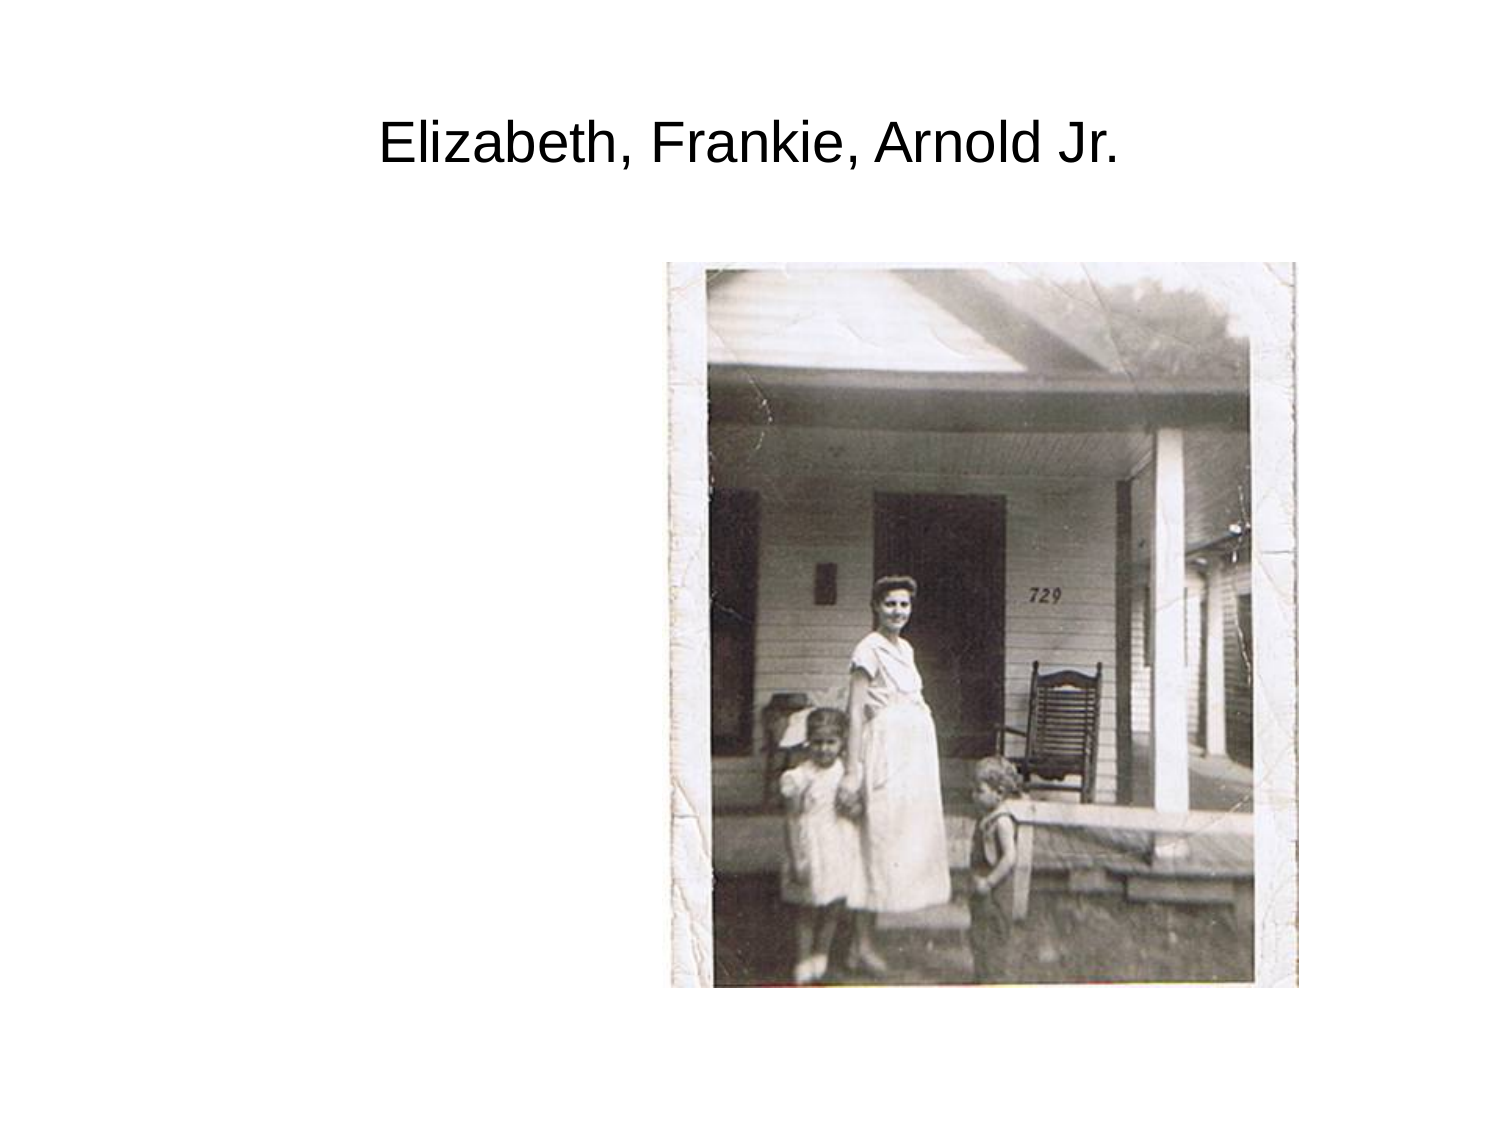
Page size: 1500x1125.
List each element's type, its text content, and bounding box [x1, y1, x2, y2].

picture [662, 262, 1299, 988]
title Elizabeth, Frankie, Arnold Jr. [75, 45, 1425, 233]
